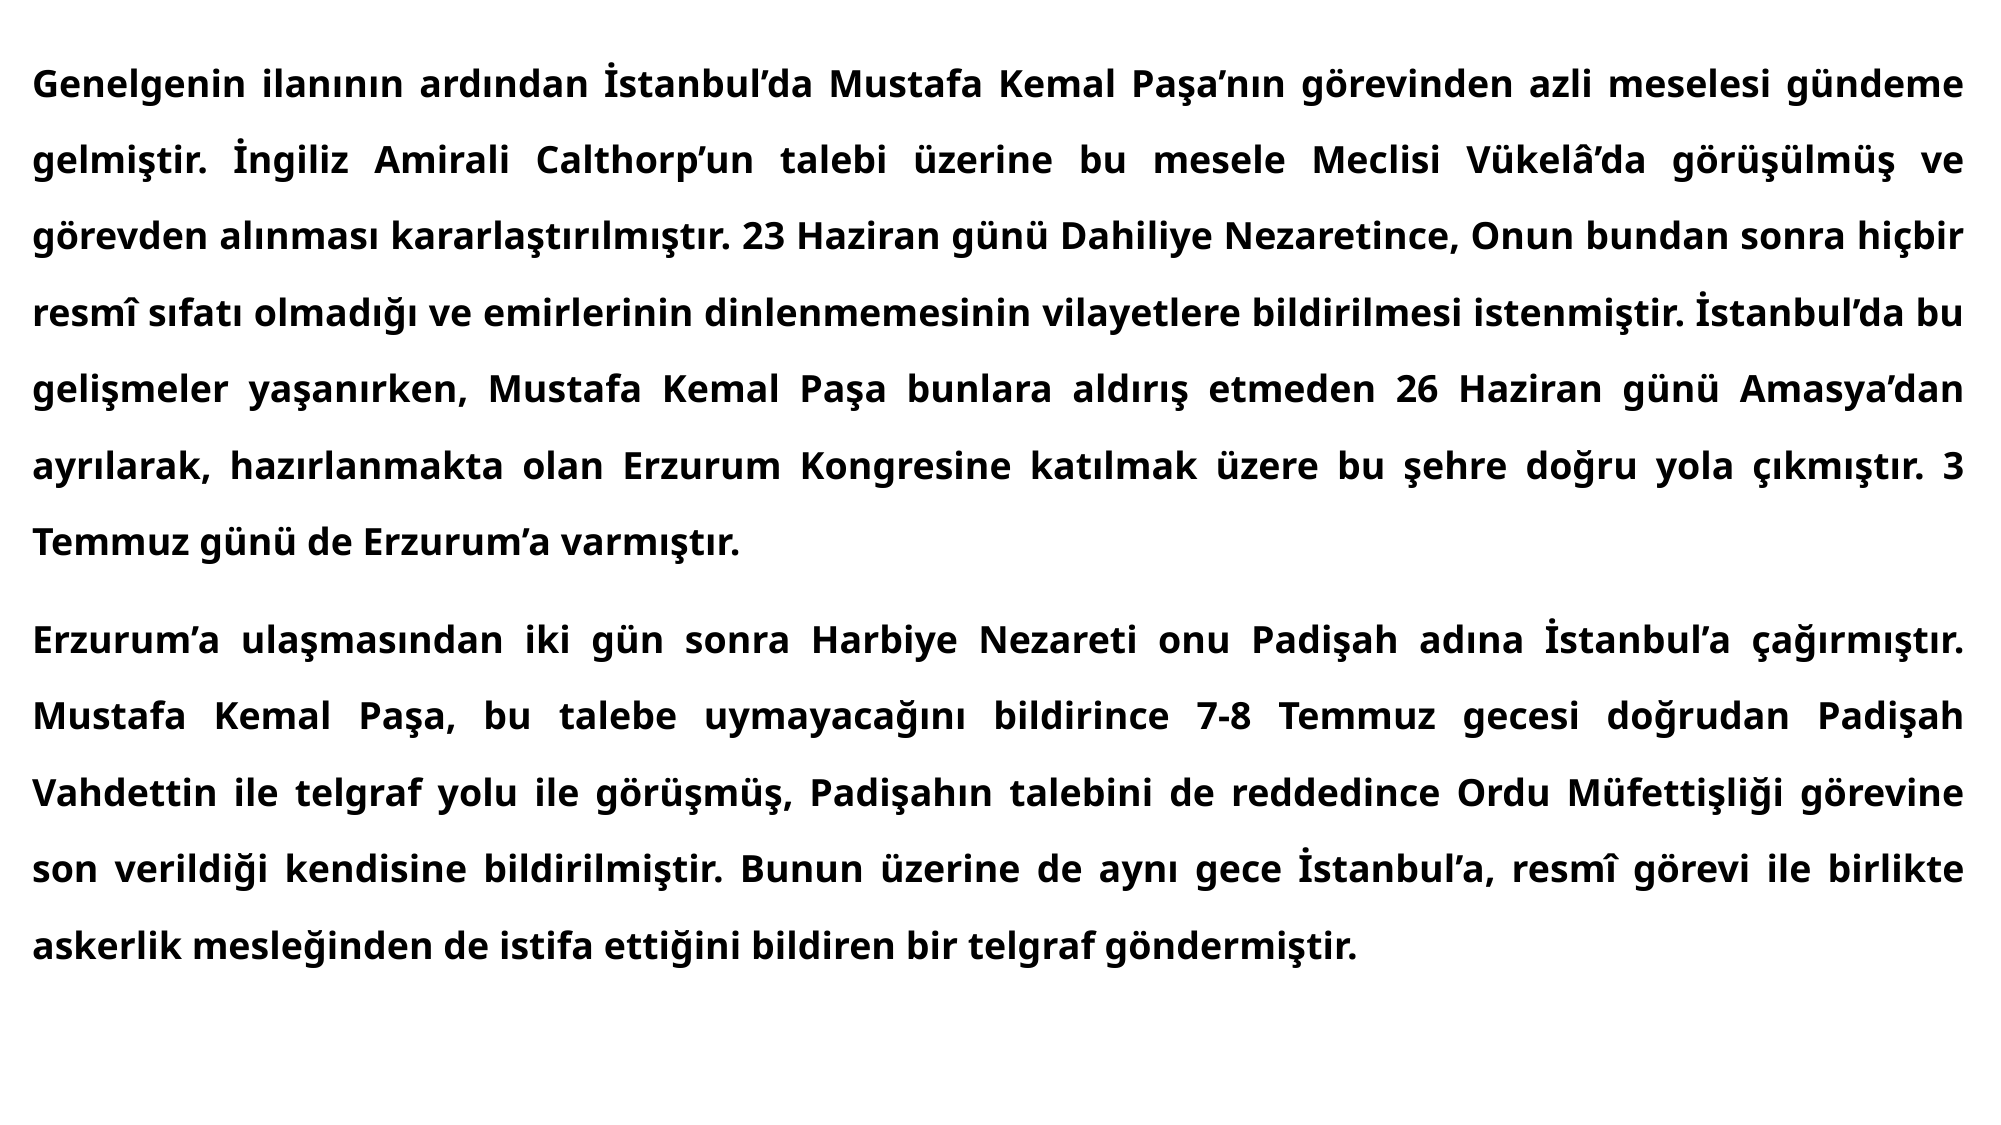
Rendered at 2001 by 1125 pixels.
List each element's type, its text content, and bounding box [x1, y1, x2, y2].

subtitle Genelgenin ilanının ardından İstanbul’da Mustafa Kemal Paşa’nın görevinden azli meselesi gündeme gelmiştir. İngiliz Amirali Calthorp’un talebi üzerine bu mesele Meclisi Vükelâ’da görüşülmüş ve görevden alınması kararlaştırılmıştır. 23 Haziran günü Dahiliye Nezaretince, Onun bundan sonra hiçbir resmî sıfatı olmadığı ve emirlerinin dinlenmemesinin vilayetlere bildirilmesi istenmiştir. İstanbul’da bu gelişmeler yaşanırken, Mustafa Kemal Paşa bunlara aldırış etmeden 26 Haziran günü Amasya’dan ayrılarak, hazırlanmakta olan Erzurum Kongresine katılmak üzere bu şehre doğru yola çıkmıştır. 3 Temmuz günü de Erzurum’a varmıştır. Erzurum’a ulaşmasından iki gün sonra Harbiye Nezareti onu Padişah adına İstanbul’a çağırmıştır. Mustafa Kemal Paşa, bu talebe uymayacağını bildirince 7-8 Temmuz gecesi doğrudan Padişah Vahdettin ile telgraf yolu ile görüşmüş, Padişahın talebini de reddedince Ordu Müfettişliği görevine son verildiği kendisine bildirilmiştir. Bunun üzerine de aynı gece İstanbul’a, resmî görevi ile birlikte askerlik mesleğinden de istifa ettiğini bildiren bir telgraf göndermiştir. [17, 20, 1982, 1100]
